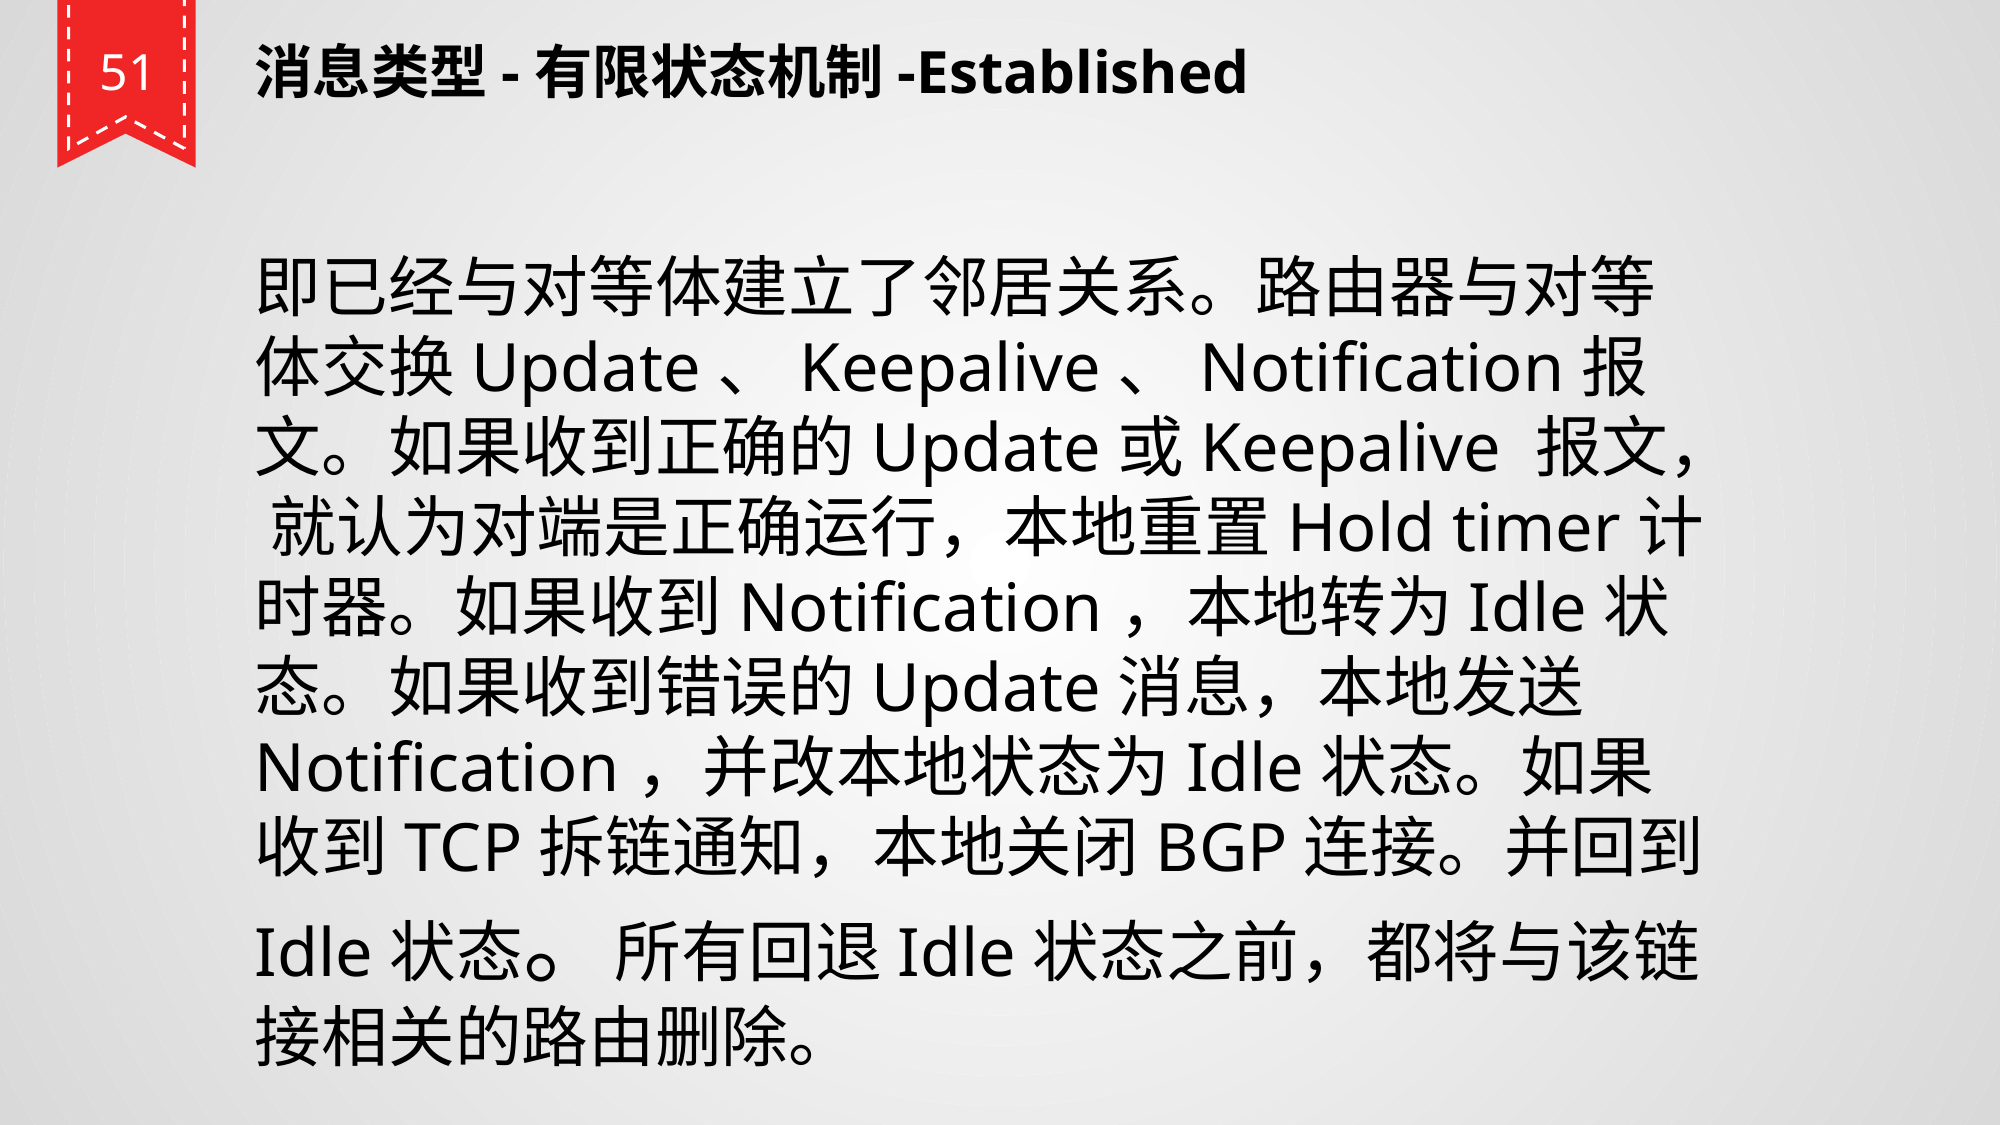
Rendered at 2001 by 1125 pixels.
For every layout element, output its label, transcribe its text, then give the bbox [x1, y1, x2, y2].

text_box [56, 0, 196, 168]
text_box 即已经与对等体建立了邻居关系。路由器与对等体交换Update、Keepalive、Notification报文。如果收到正确的Update或Keepalive 报文， 就认为对端是正确运行，本地重置Hold timer计时器。如果收到Notification，本地转为Idle状态。如果收到错误的Update消息，本地发送Notification，并改本地状态为Idle状态。如果收到TCP拆链通知，本地关闭BGP连接。并回到Idle状态。所有回退Idle状态之前，都将与该链接相关的路由删除。 [239, 237, 1720, 1083]
text_box 消息类型-有限状态机制-Established [239, 27, 1850, 113]
